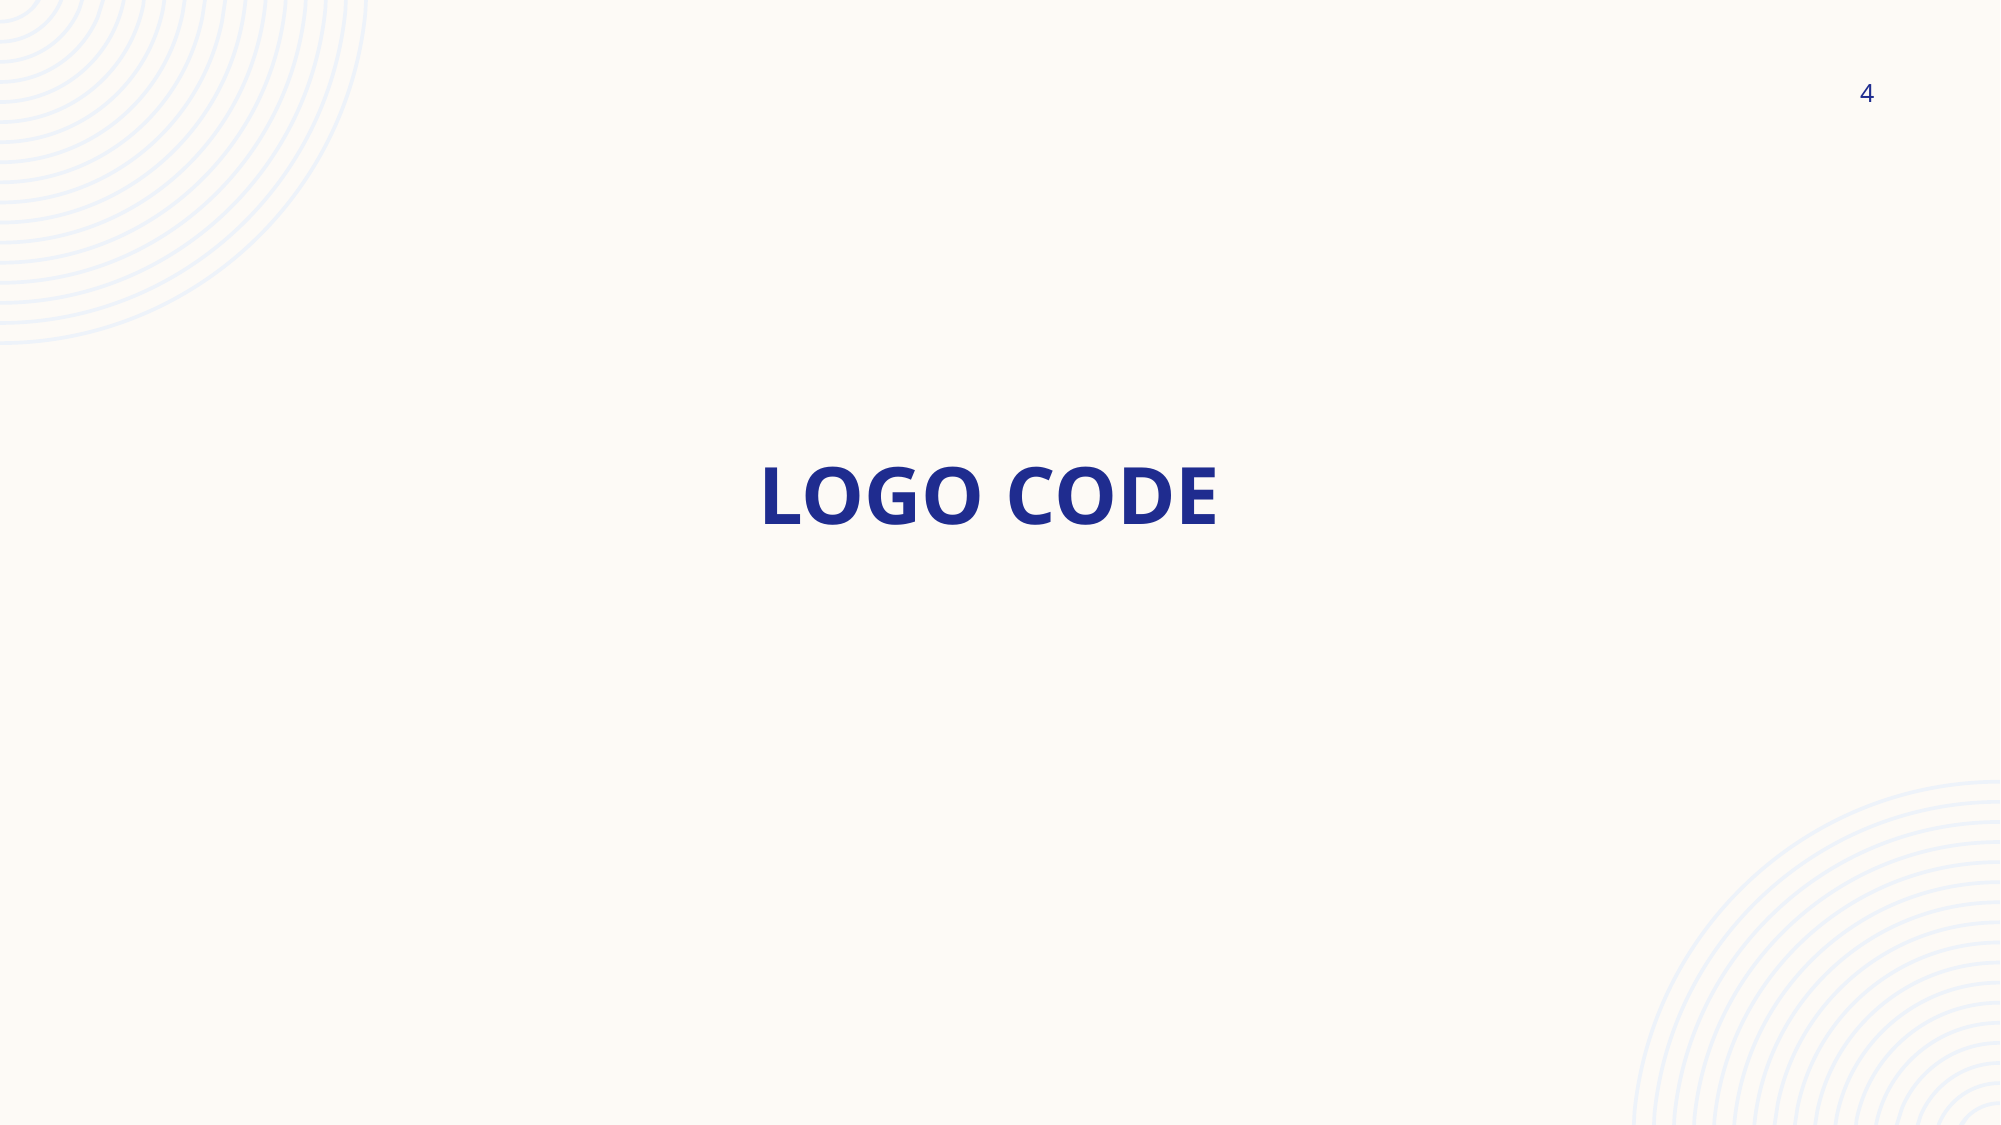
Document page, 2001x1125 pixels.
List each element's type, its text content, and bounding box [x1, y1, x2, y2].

slide_number 4 [1712, 75, 1875, 116]
title Logo code [124, 317, 1875, 662]
